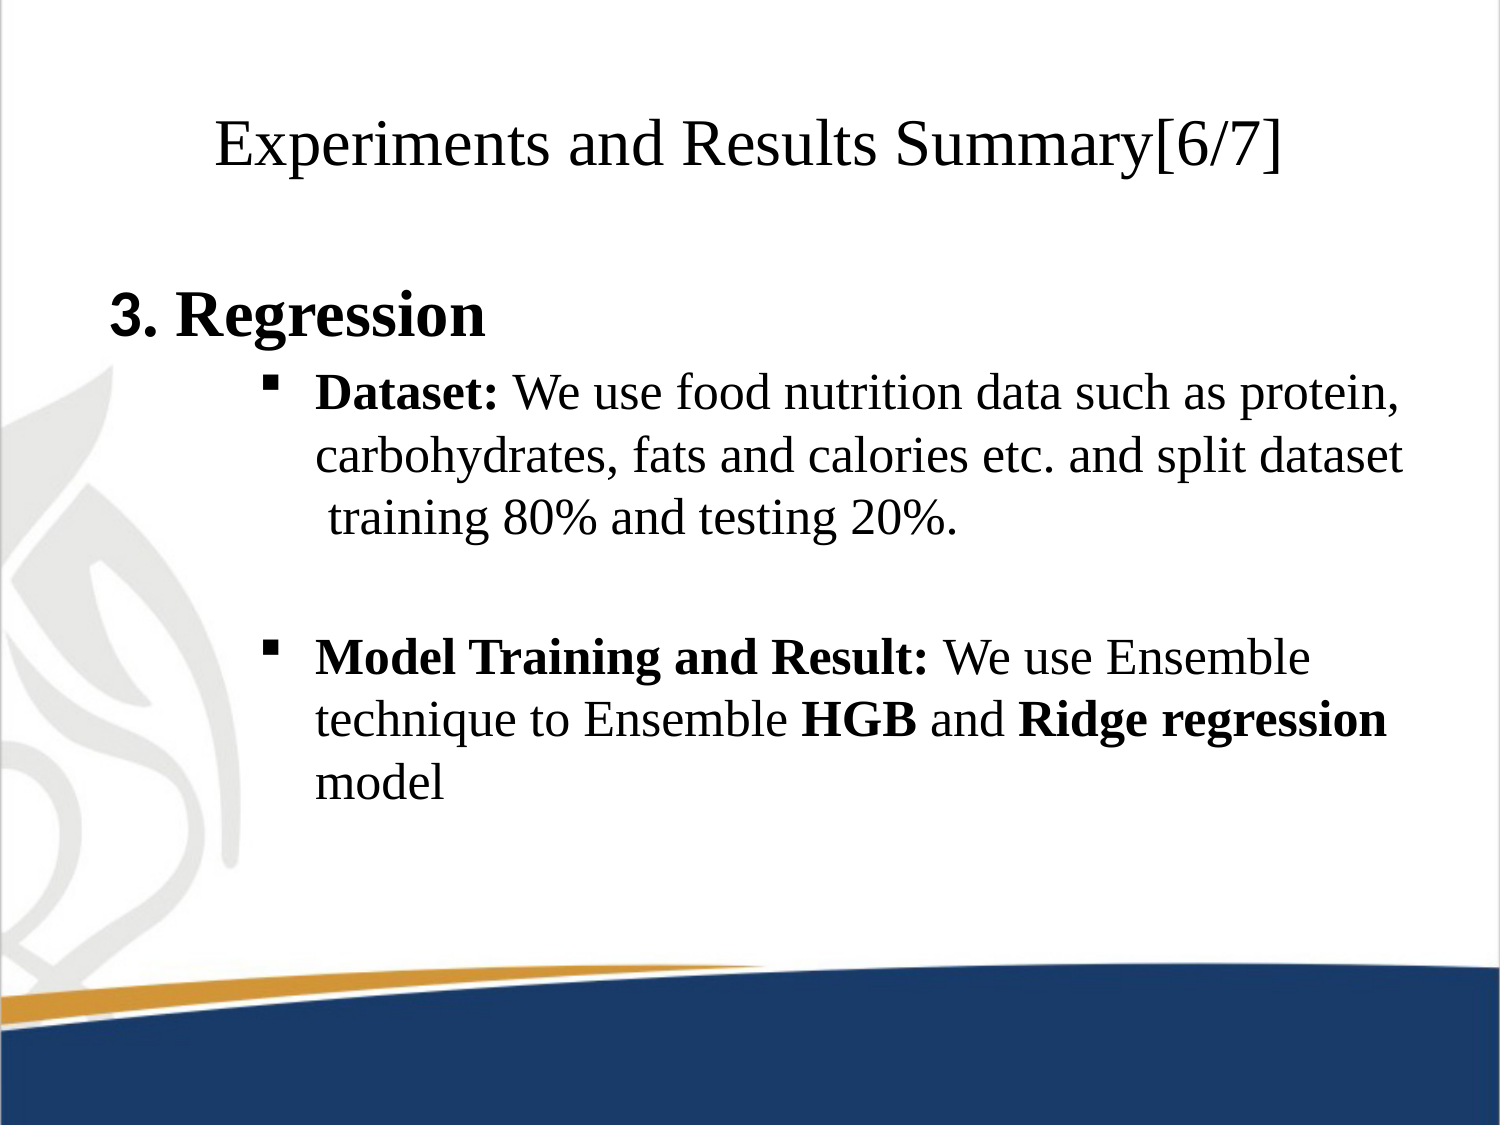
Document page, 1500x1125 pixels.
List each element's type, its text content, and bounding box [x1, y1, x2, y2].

list 3. Regression Dataset: We use food nutrition data such as protein, carbohydrates, fats and calories etc. and split dataset training 80% and testing 20%. Model Training and Result: We use Ensemble technique to Ensemble HGB and Ridge regression model [75, 262, 1425, 1005]
title Experiments and Results Summary[6/7] [75, 45, 1425, 233]
picture [0, 0, 1500, 1125]
